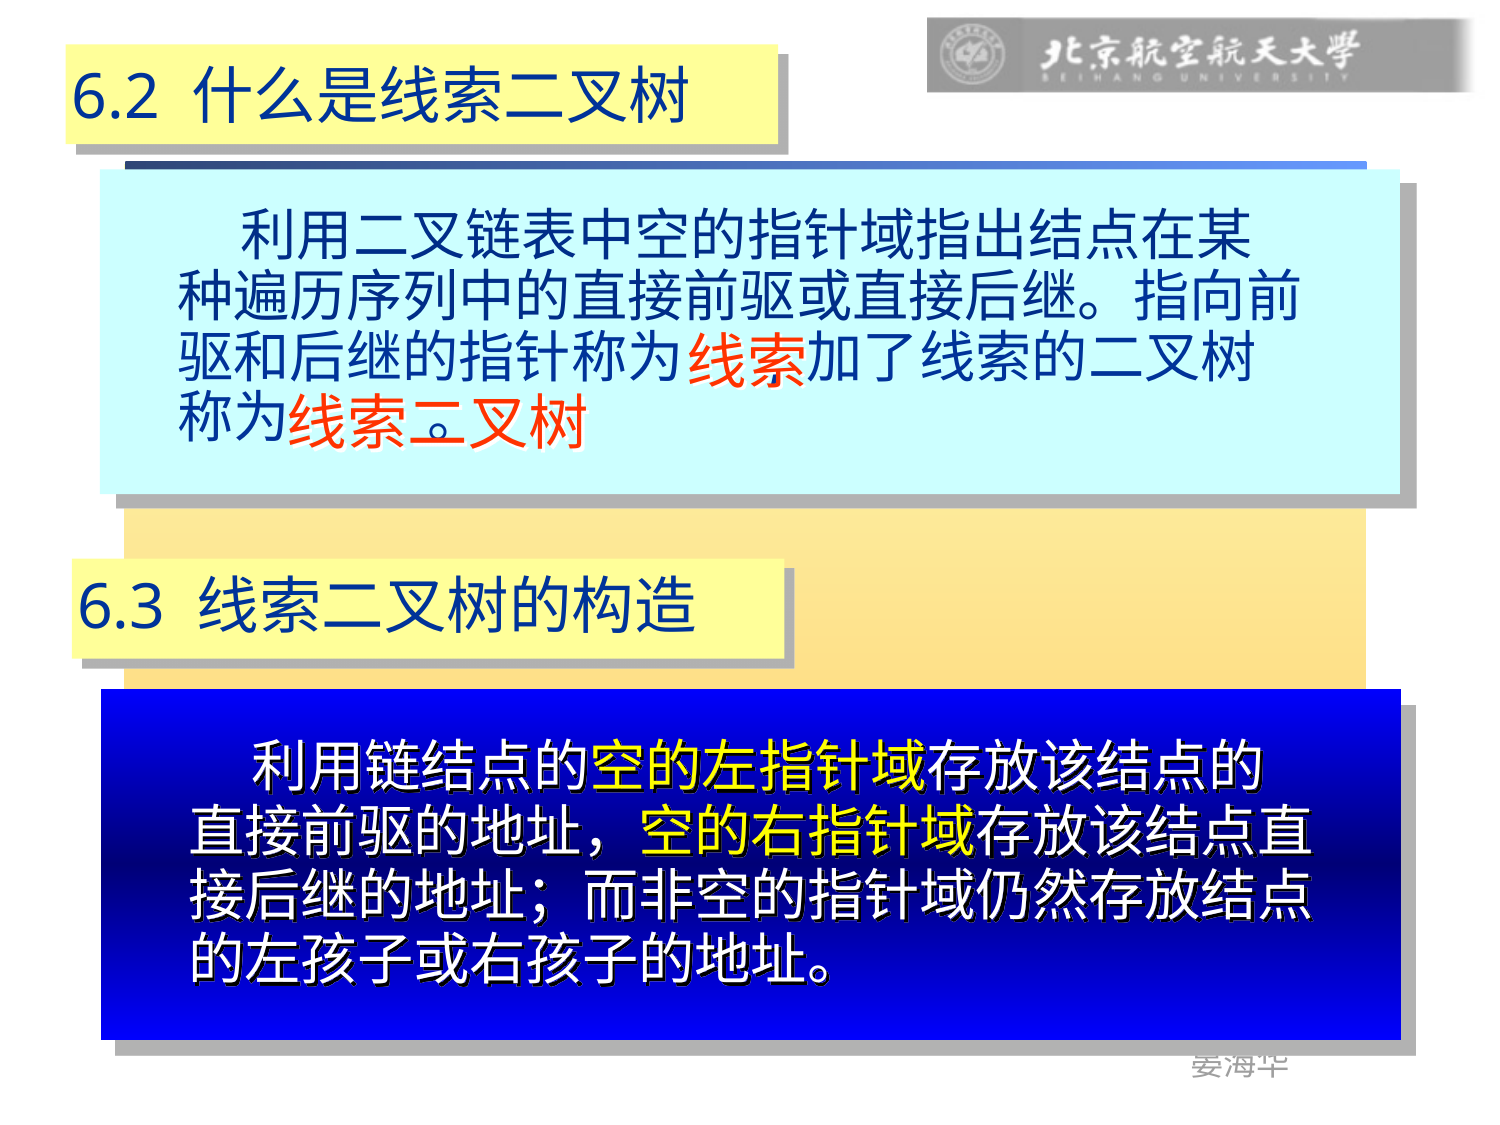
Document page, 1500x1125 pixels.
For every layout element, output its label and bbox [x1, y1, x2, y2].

picture [927, 0, 1500, 102]
text_box [99, 168, 1500, 495]
text_box [56, 44, 808, 145]
text_box [100, 689, 1449, 1040]
text_box [62, 557, 801, 659]
